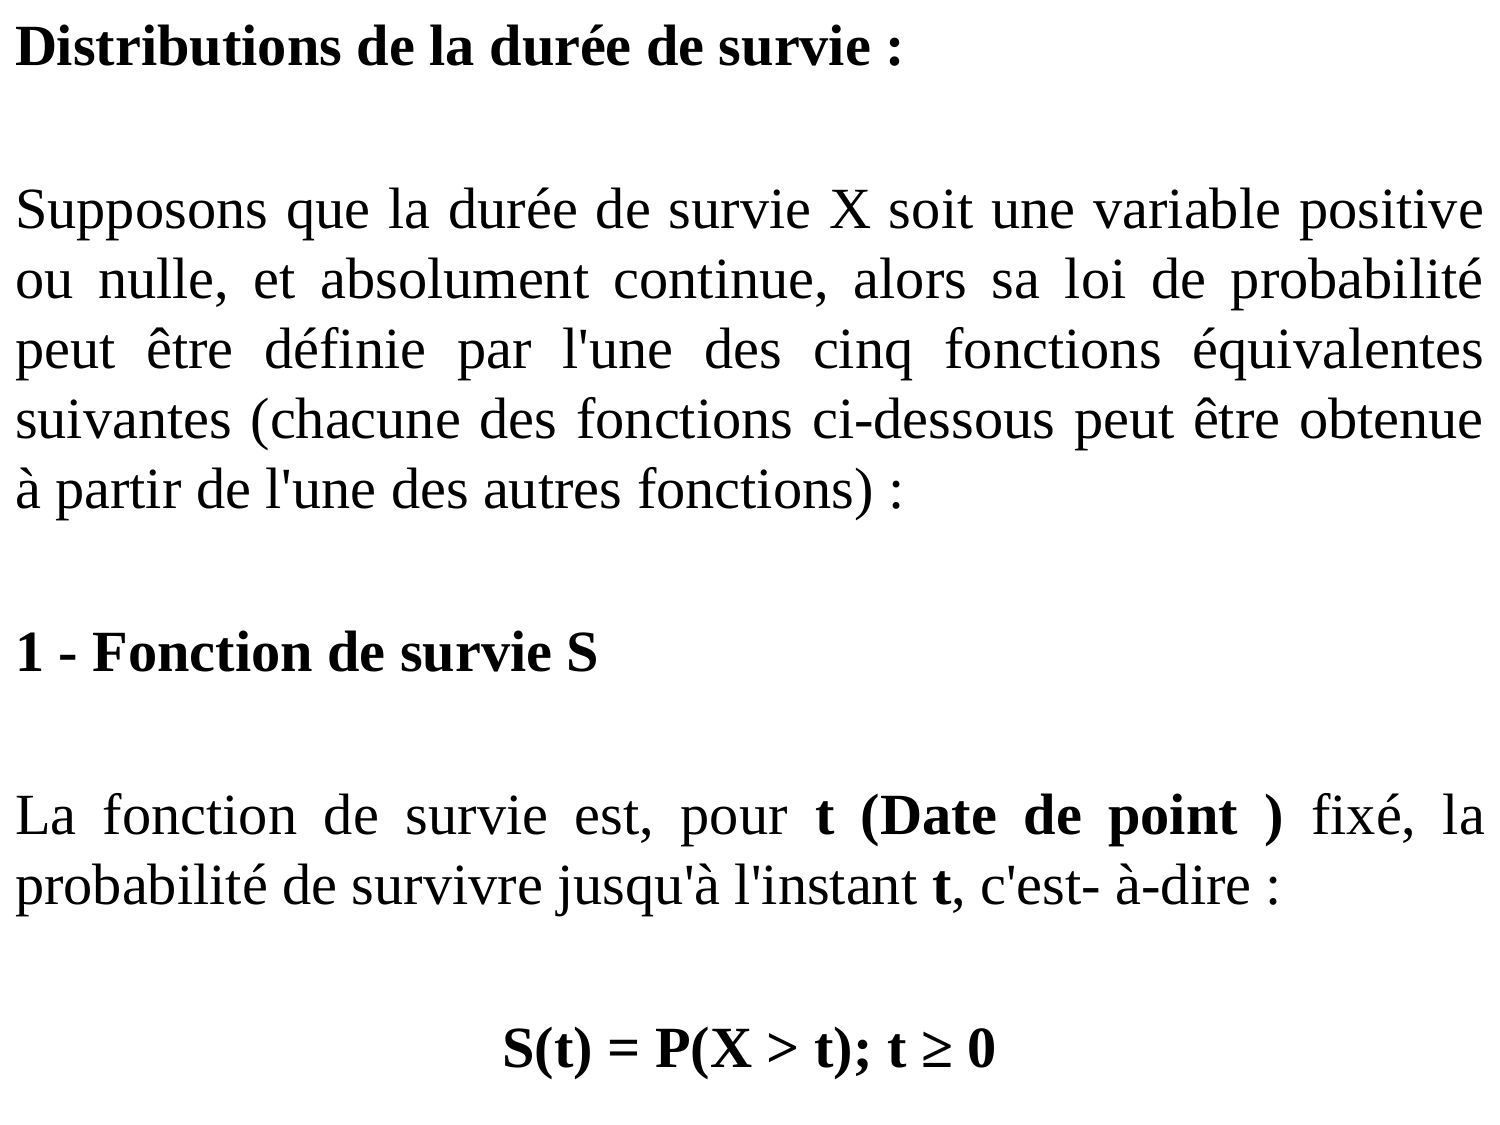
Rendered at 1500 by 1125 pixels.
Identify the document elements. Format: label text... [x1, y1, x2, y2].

subtitle Distributions de la durée de survie : Supposons que la durée de survie X soit une variable positive ou nulle, et absolument continue, alors sa loi de probabilité peut être définie par l'une des cinq fonctions équivalentes suivantes (chacune des fonctions ci-dessous peut être obtenue à partir de l'une des autres fonctions) : 1 - Fonction de survie S La fonction de survie est, pour t (Date de point ) fixé, la probabilité de survivre jusqu'à l'instant t, c'est- à-dire : S(t) = P(X > t); t ≥ 0 [0, 0, 1500, 1125]
